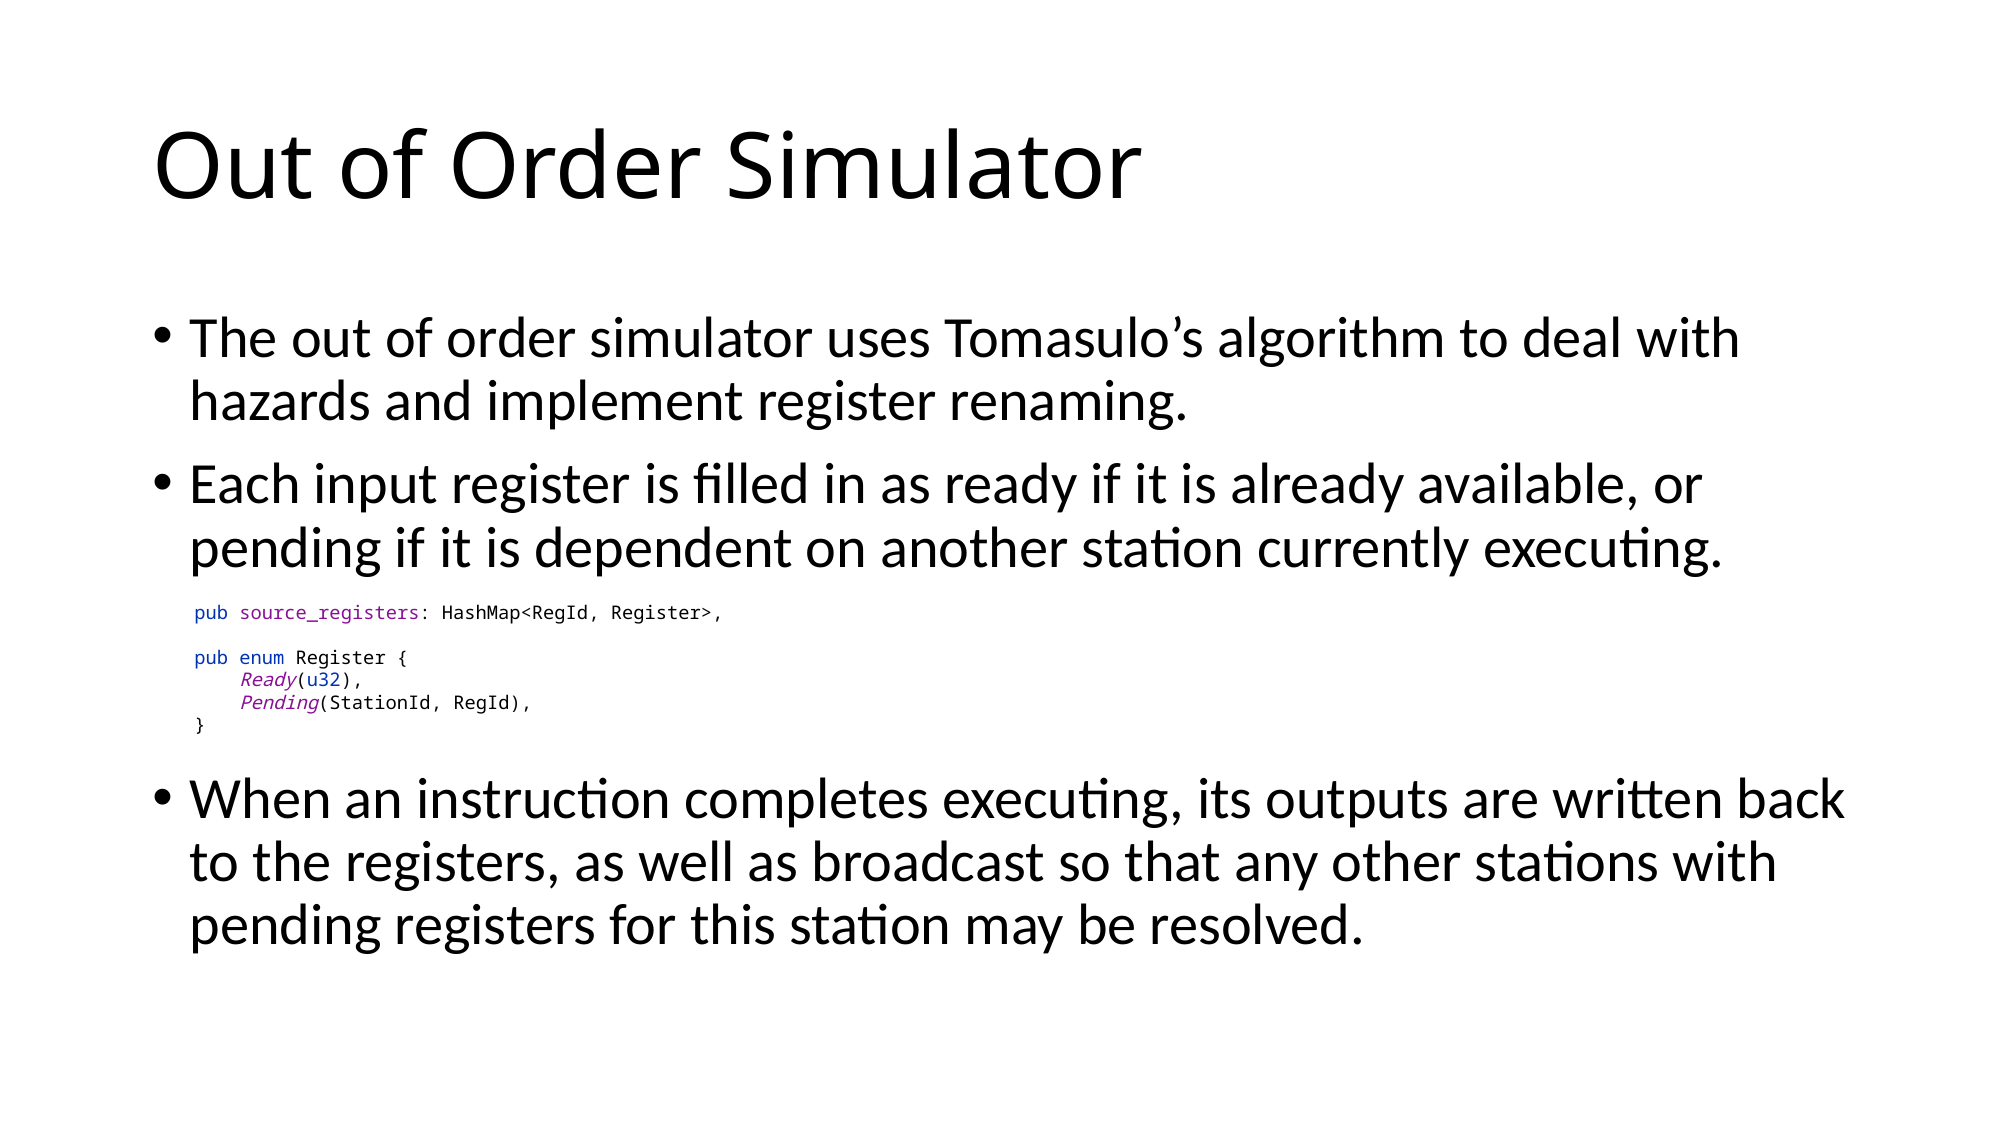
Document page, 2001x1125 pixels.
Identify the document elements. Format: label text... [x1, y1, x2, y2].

text_box pub source_registers: HashMap<RegId, Register>, pub enum Register { Ready(u32), Pending(StationId, RegId), } [179, 592, 1693, 743]
list The out of order simulator uses Tomasulo’s algorithm to deal with hazards and implement register renaming. Each input register is filled in as ready if it is already available, or pending if it is dependent on another station currently executing. When an instruction completes executing, its outputs are written back to the registers, as well as broadcast so that any other stations with pending registers for this station may be resolved. [137, 299, 1863, 1014]
title Out of Order Simulator [137, 59, 1863, 278]
